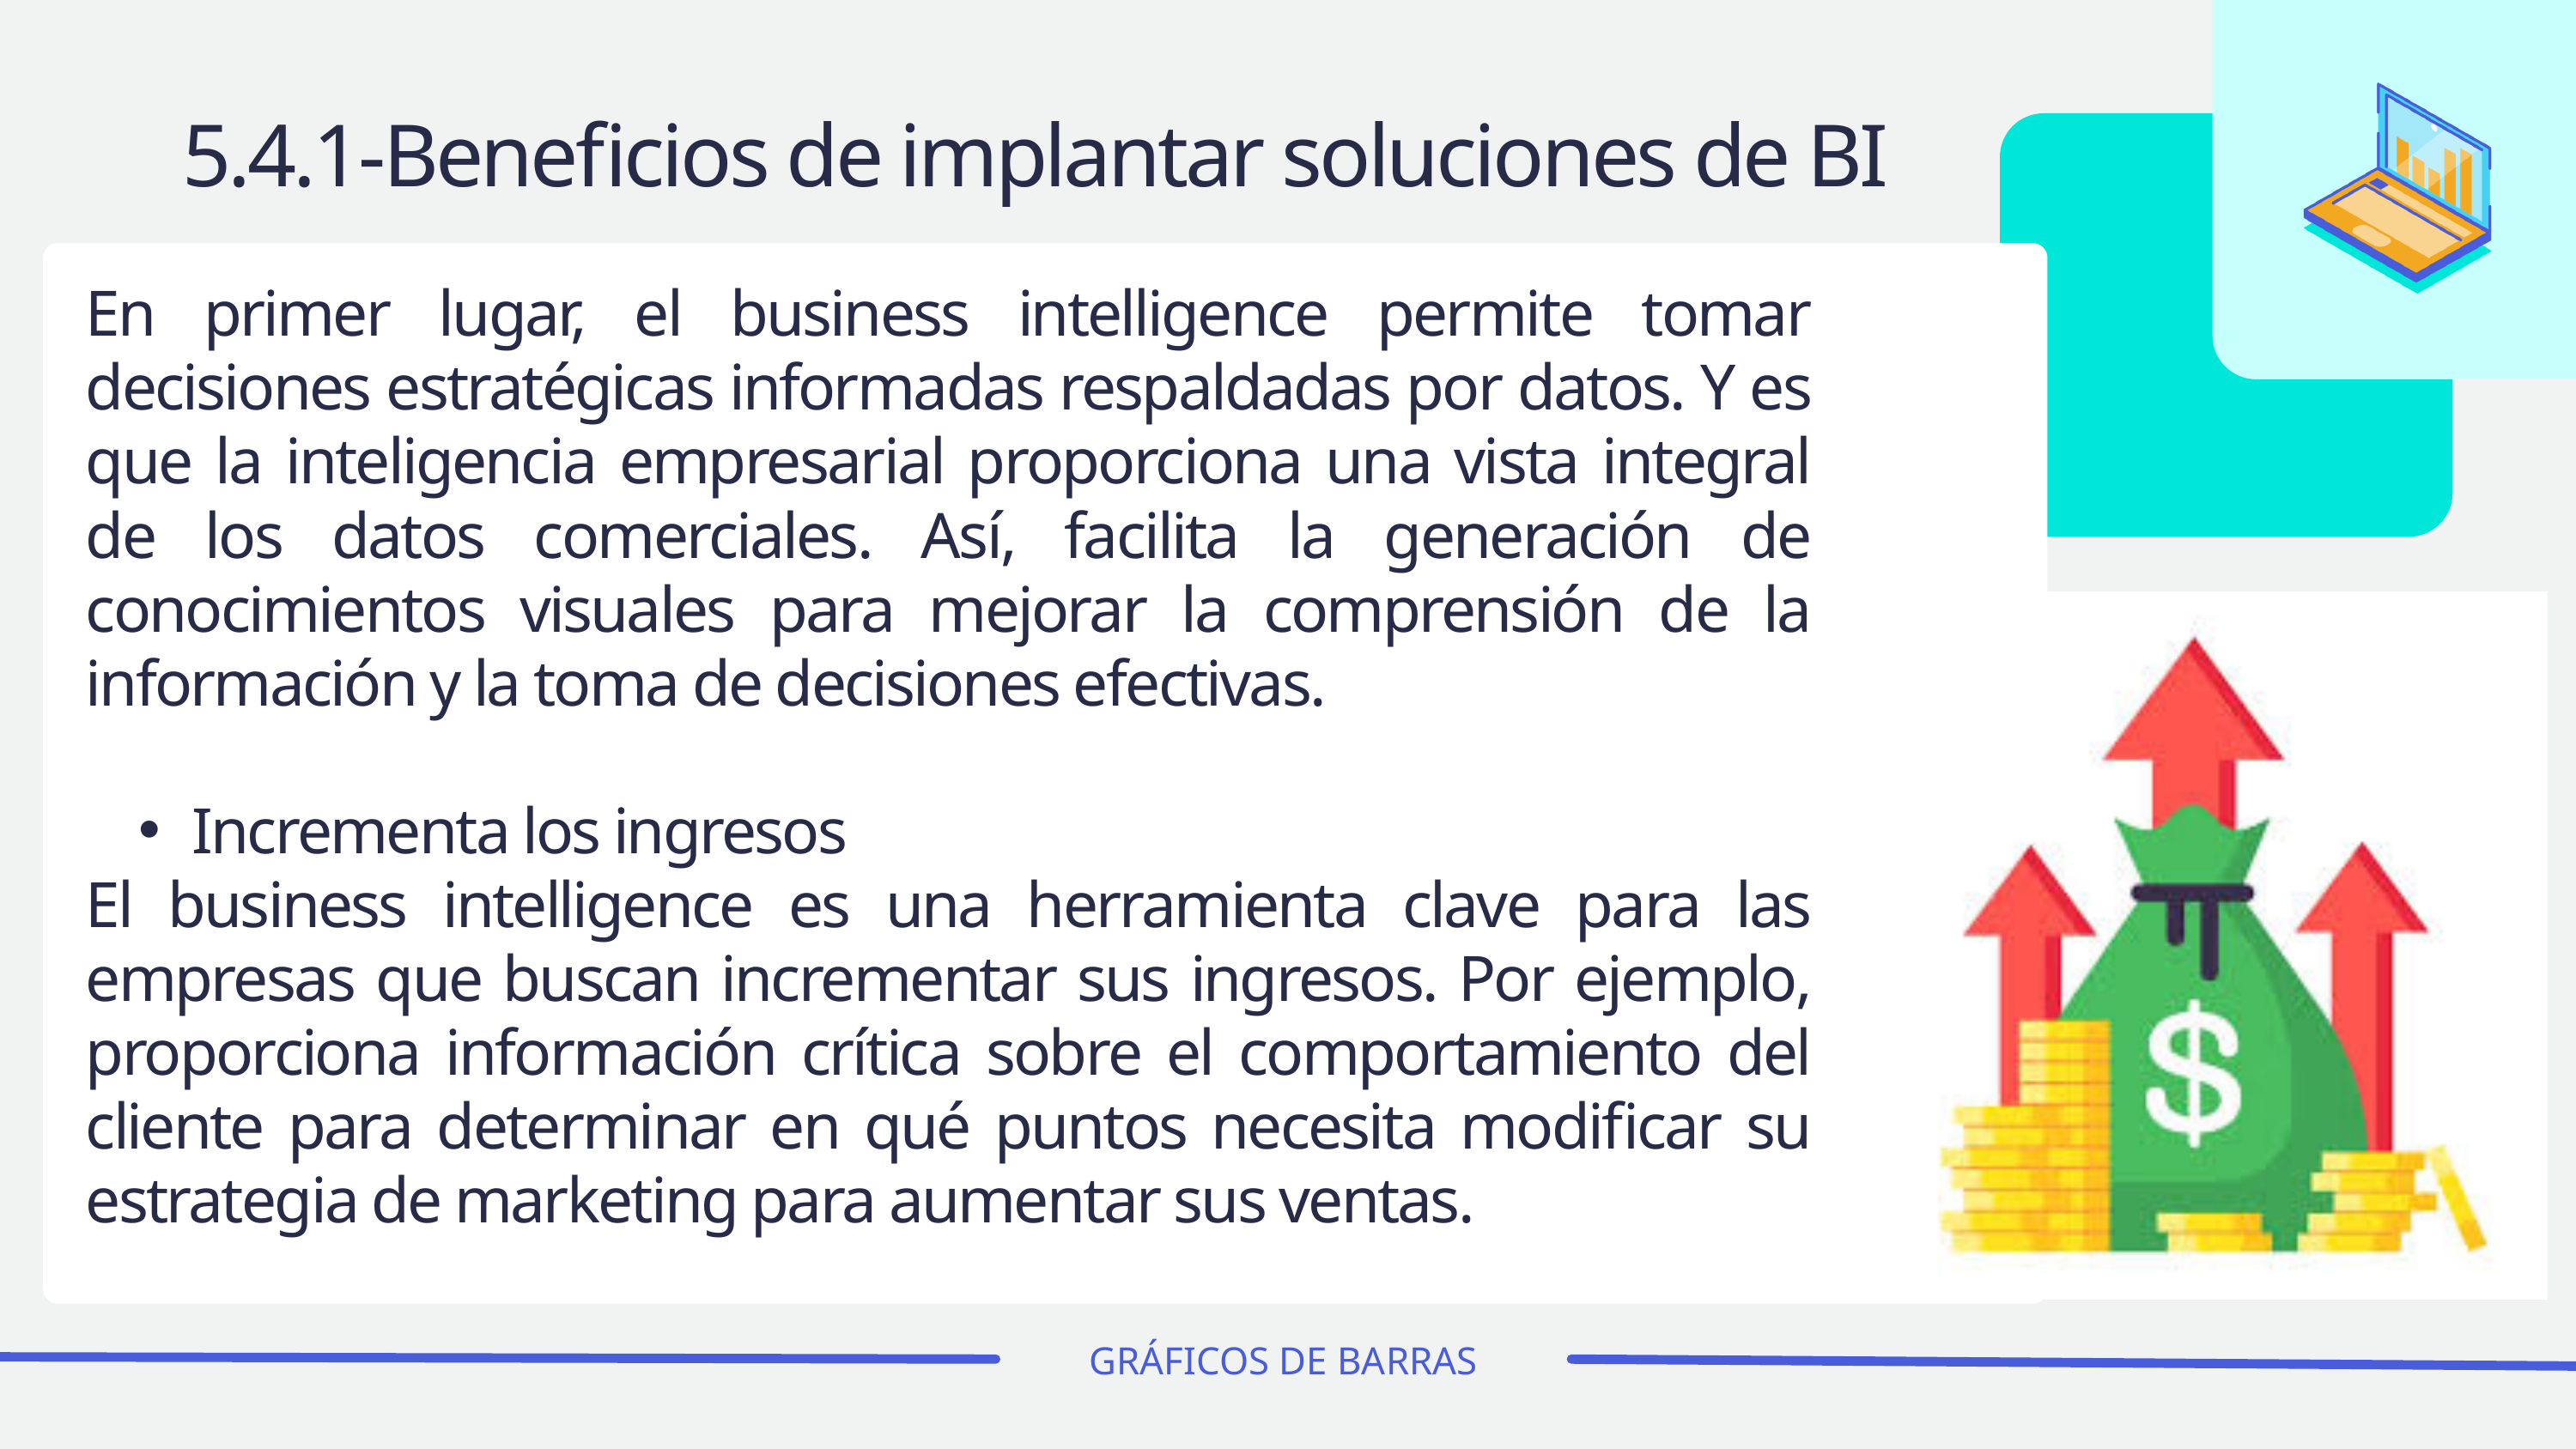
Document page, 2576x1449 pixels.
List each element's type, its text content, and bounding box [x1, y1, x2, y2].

text_box 5.4.1-Beneficios de implantar soluciones de BI [182, 102, 1909, 241]
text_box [1999, 112, 2453, 537]
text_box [2212, 0, 2576, 380]
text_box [42, 242, 2048, 1304]
text_box En primer lugar, el business intelligence permite tomar decisiones estratégicas informadas respaldadas por datos. Y es que la inteligencia empresarial proporciona una vista integral de los datos comerciales. Así, facilita la generación de conocimientos visuales para mejorar la comprensión de la información y la toma de decisiones efectivas. Incrementa los ingresos El business intelligence es una herramienta clave para las empresas que buscan incrementar sus ingresos. Por ejemplo, proporciona información crítica sobre el comportamiento del cliente para determinar en qué puntos necesita modificar su estrategia de marketing para aumentar sus ventas. [85, 1310, 1810, 1384]
text_box [2050, 591, 2548, 1300]
